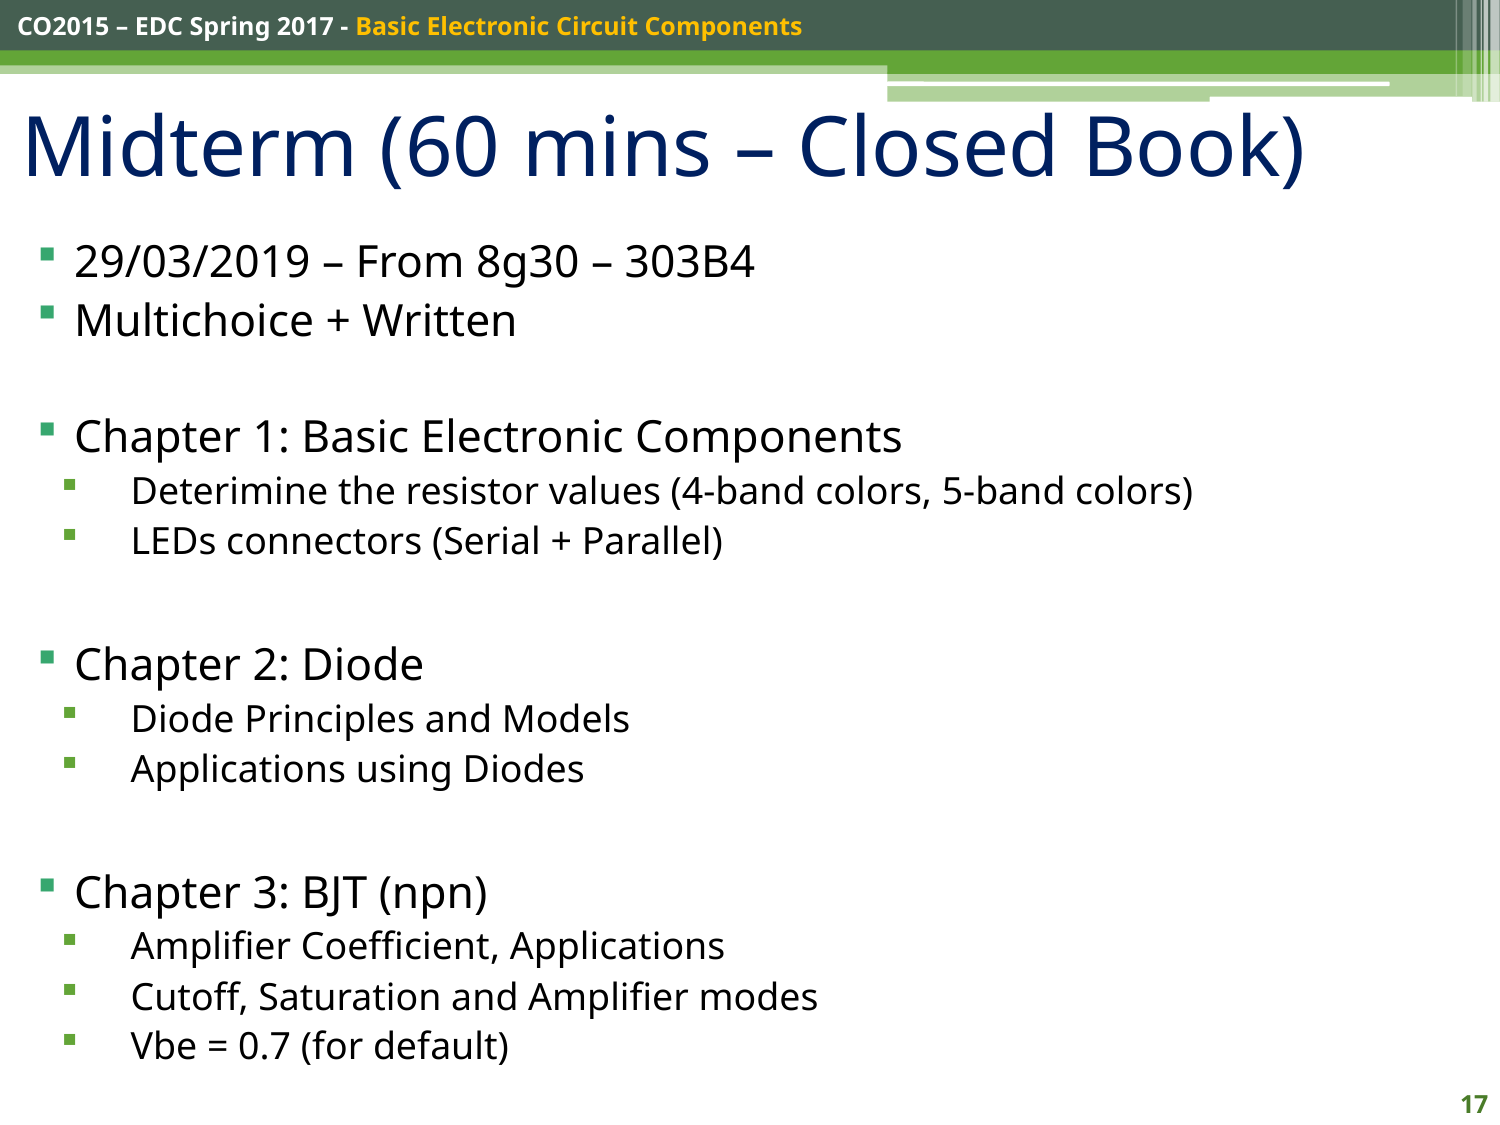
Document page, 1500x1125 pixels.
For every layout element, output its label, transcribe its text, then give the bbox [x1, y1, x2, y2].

title Midterm (60 mins – Closed Book) [6, 77, 1485, 209]
list 29/03/2019 – From 8g30 – 303B4 Multichoice + Written Chapter 1: Basic Electronic Components Deterimine the resistor values (4-band colors, 5-band colors) LEDs connectors (Serial + Parallel) Chapter 2: Diode Diode Principles and Models Applications using Diodes Chapter 3: BJT (npn) Amplifier Coefficient, Applications Cutoff, Saturation and Amplifier modes Vbe = 0.7 (for default) [6, 225, 1485, 1079]
